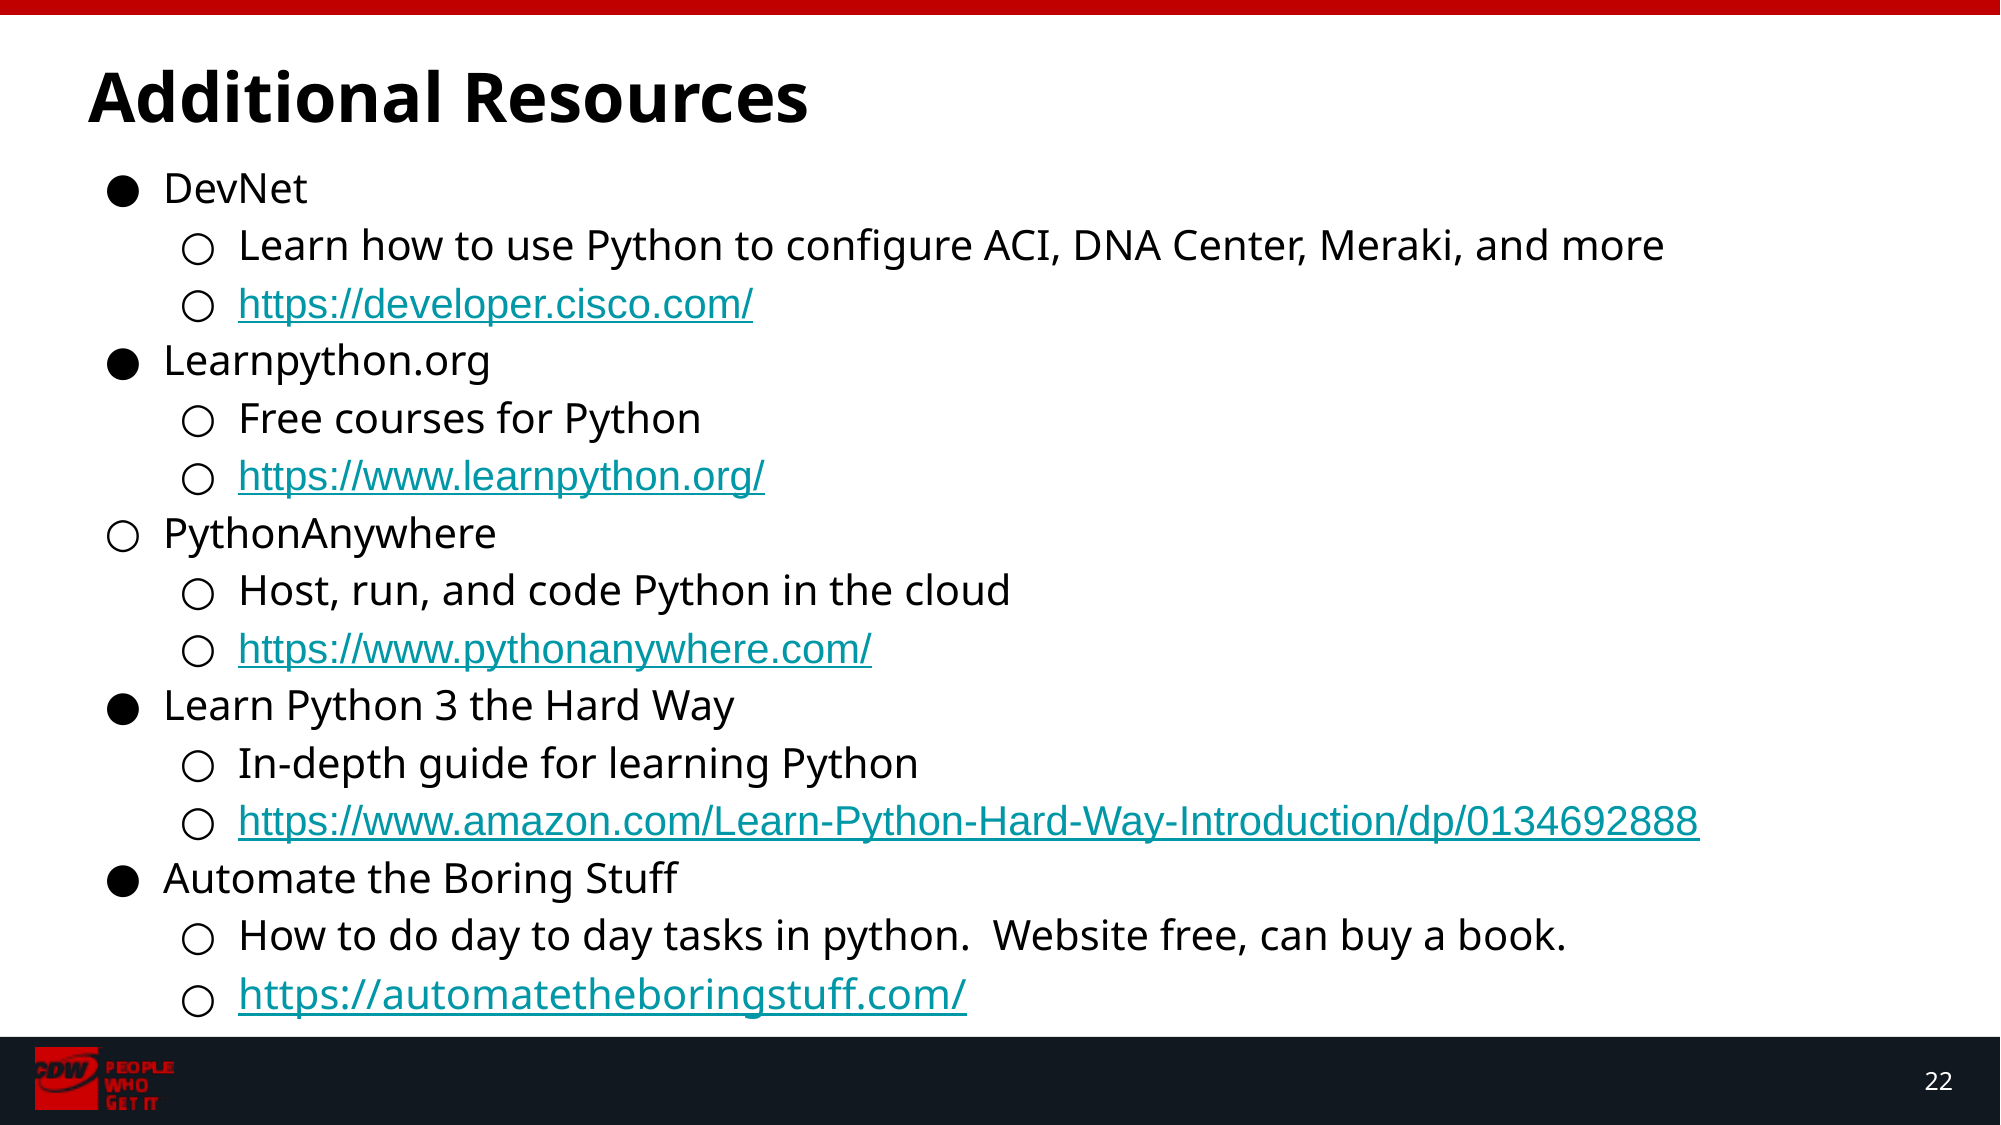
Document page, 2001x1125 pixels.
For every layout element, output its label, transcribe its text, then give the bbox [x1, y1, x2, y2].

picture [35, 1047, 174, 1110]
title Additional Resources [68, 33, 1974, 157]
list DevNet Learn how to use Python to configure ACI, DNA Center, Meraki, and more https://developer.cisco.com/ Learnpython.org Free courses for Python https://www.learnpython.org/ PythonAnywhere Host, run, and code Python in the cloud https://www.pythonanywhere.com/ Learn Python 3 the Hard Way In-depth guide for learning Python https://www.amazon.com/Learn-Python-Hard-Way-Introduction/dp/0134692888 Automate the Boring Stuff How to do day to day tasks in python. Website free, can buy a book. https://automatetheboringstuff.com/ [68, 133, 1932, 930]
slide_number 22 [1853, 1047, 1974, 1118]
